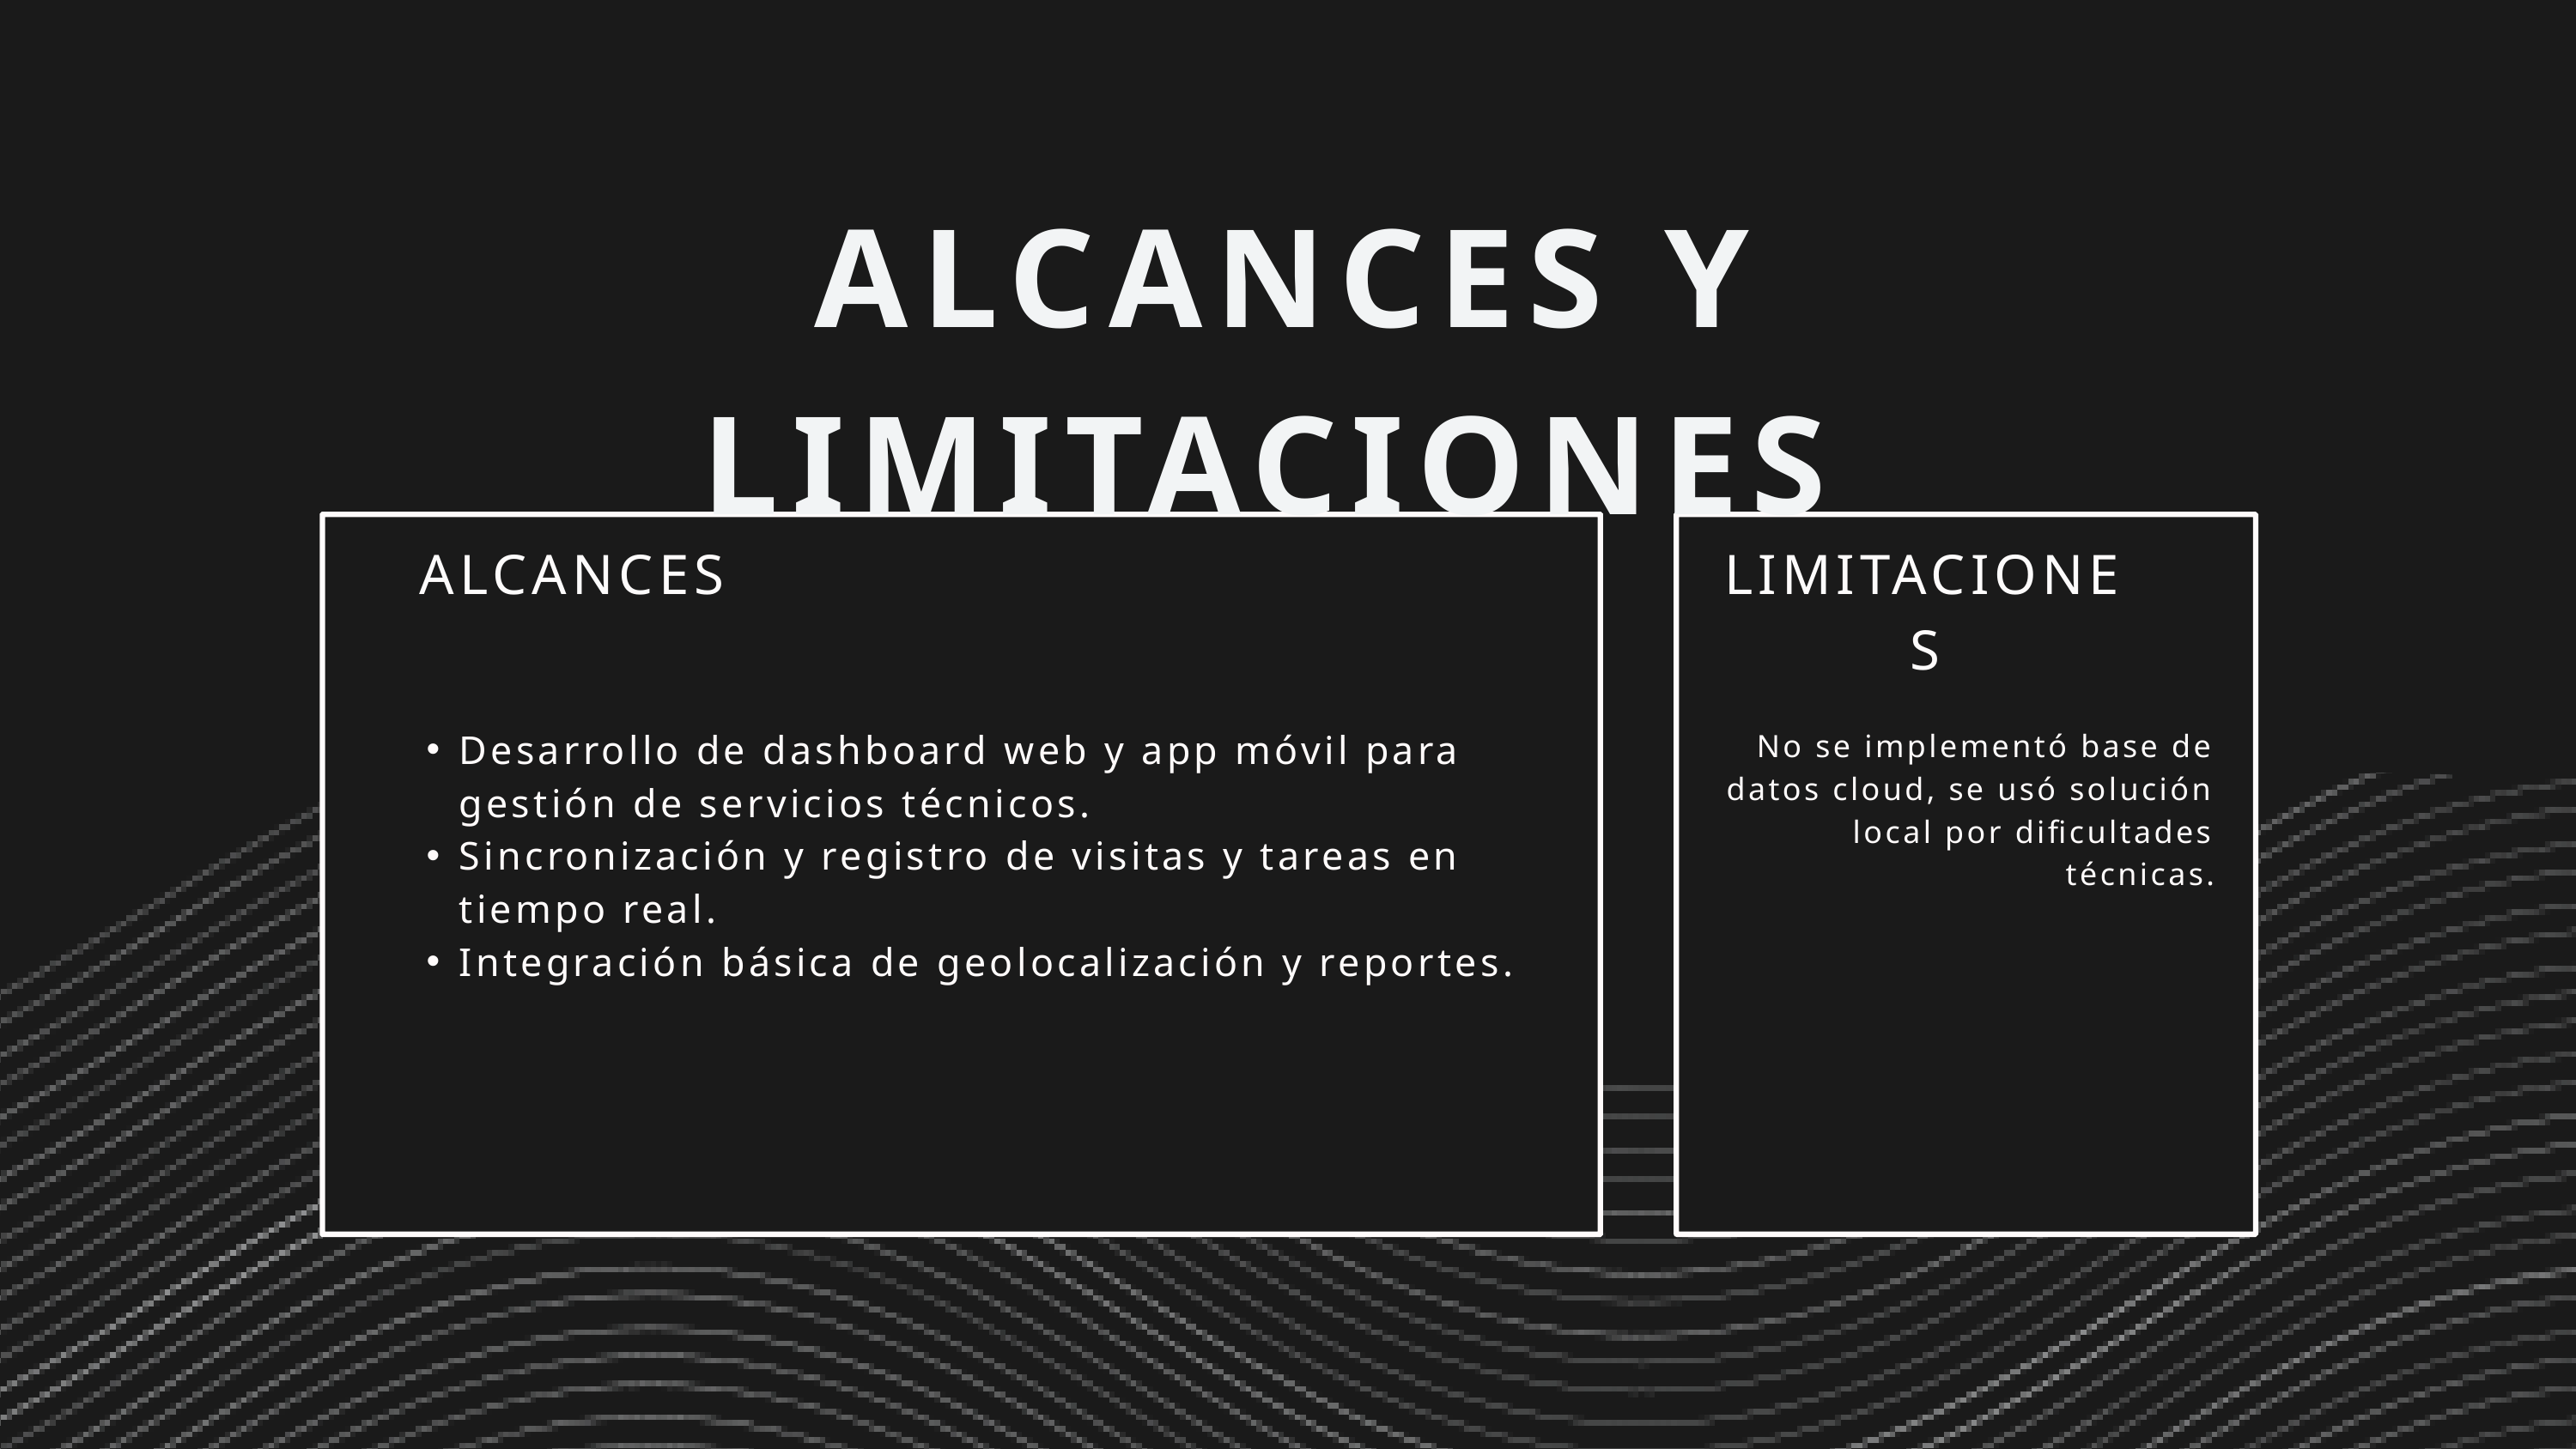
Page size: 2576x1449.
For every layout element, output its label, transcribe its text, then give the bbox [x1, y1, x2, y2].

text_box ALCANCES Y LIMITACIONES [330, 167, 2249, 543]
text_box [1675, 514, 2257, 1235]
text_box [0, 718, 2576, 1449]
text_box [322, 514, 1601, 1235]
